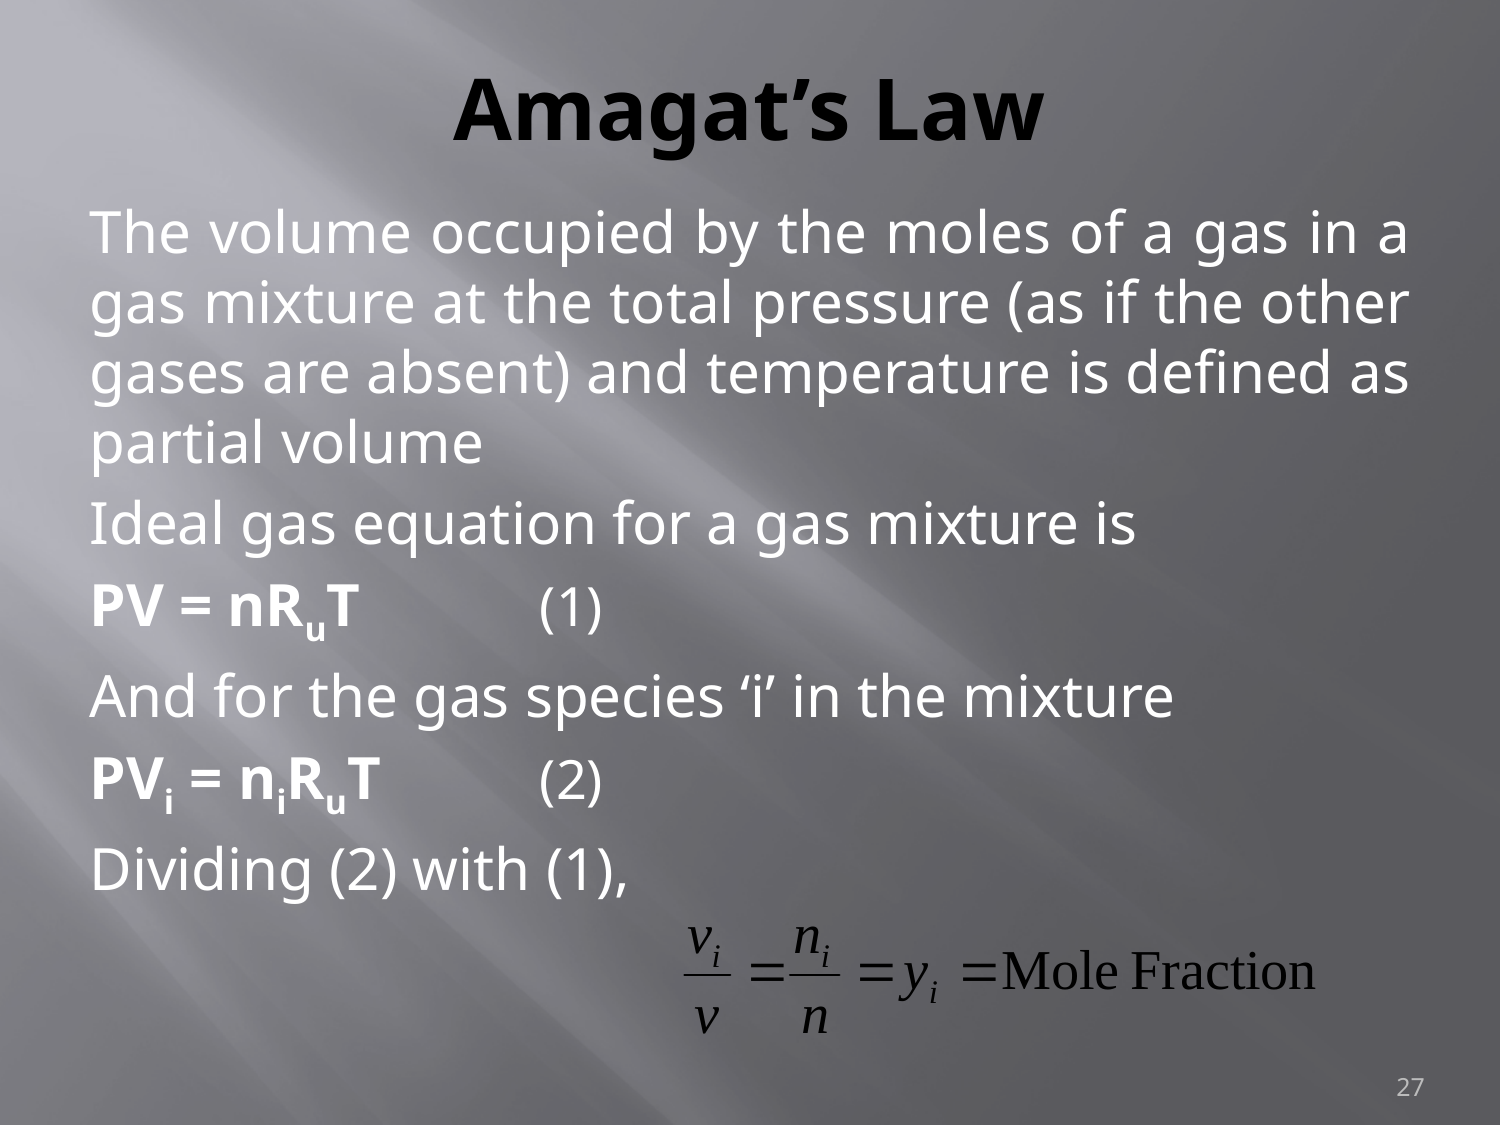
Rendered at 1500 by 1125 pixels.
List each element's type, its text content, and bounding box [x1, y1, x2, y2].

list The volume occupied by the moles of a gas in a gas mixture at the total pressure (as if the other gases are absent) and temperature is defined as partial volume Ideal gas equation for a gas mixture is PV = nRuT (1) And for the gas species ‘i’ in the mixture PVi = niRuT (2) Dividing (2) with (1), [75, 187, 1425, 1050]
slide_number 27 [1299, 1052, 1425, 1113]
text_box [674, 899, 1327, 1046]
title Amagat’s Law [75, 12, 1425, 187]
